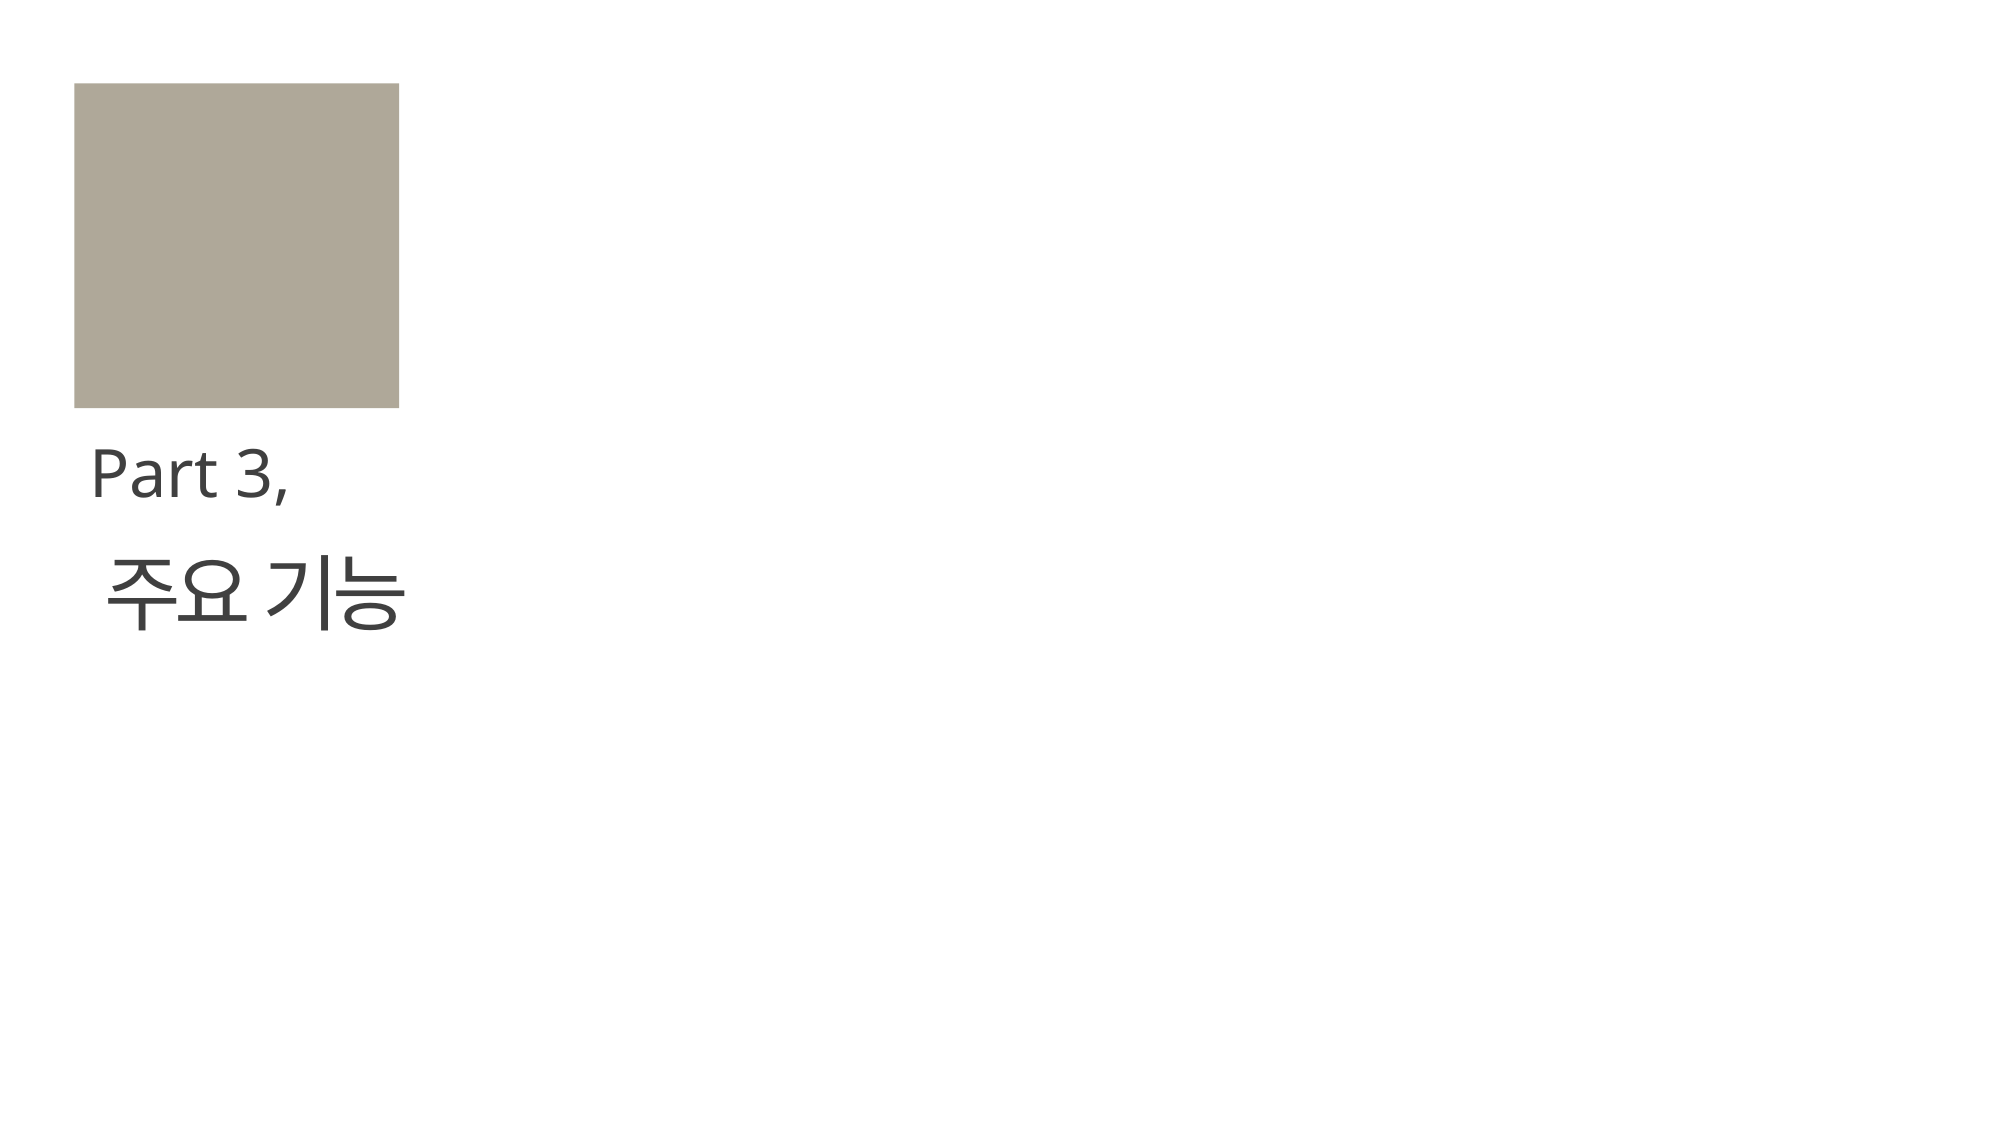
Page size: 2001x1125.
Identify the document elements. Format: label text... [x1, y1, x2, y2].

text_box Part 3, [74, 423, 346, 518]
text_box 주요 기능 [90, 534, 424, 649]
text_box [73, 82, 400, 409]
